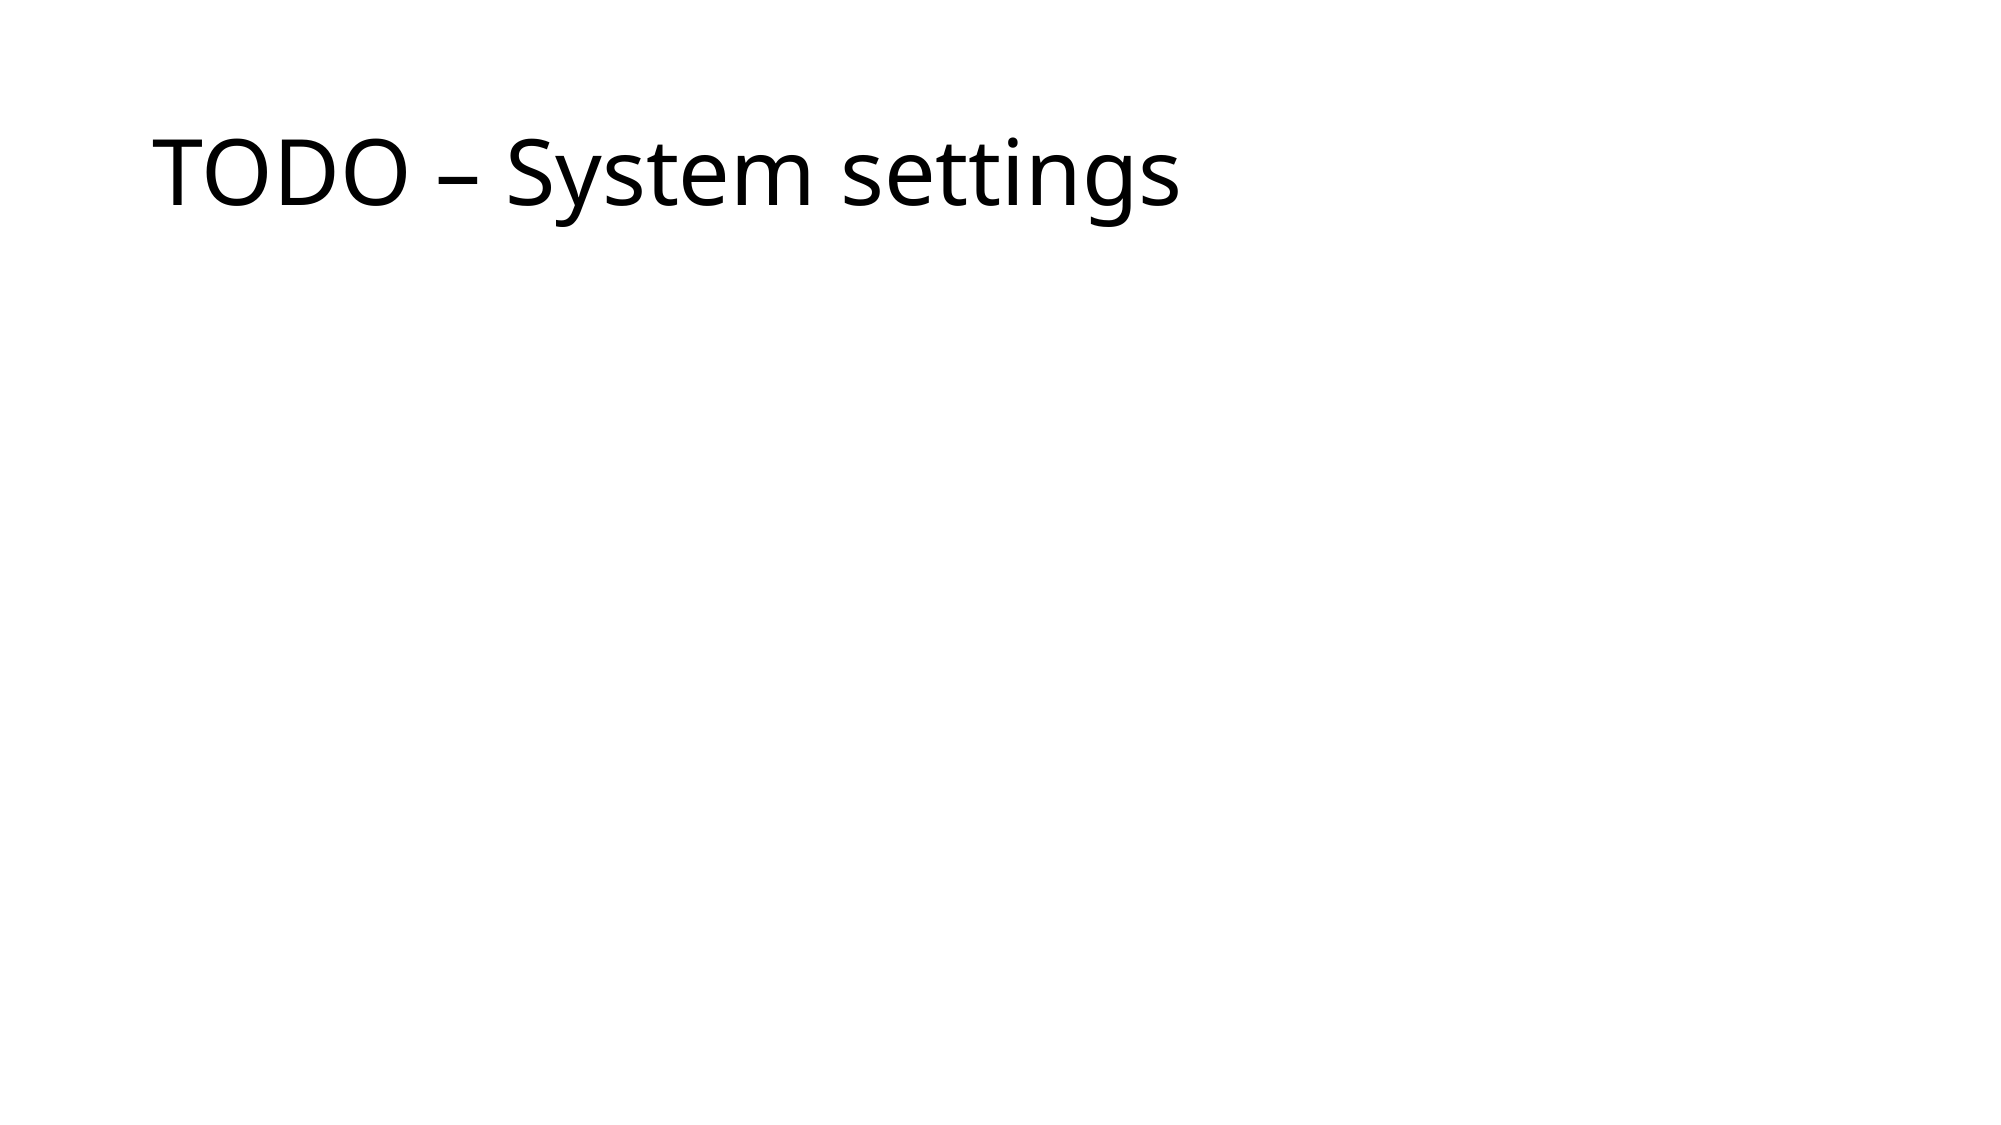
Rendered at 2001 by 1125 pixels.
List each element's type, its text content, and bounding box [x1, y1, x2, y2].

title TODO – System settings [137, 59, 1863, 278]
